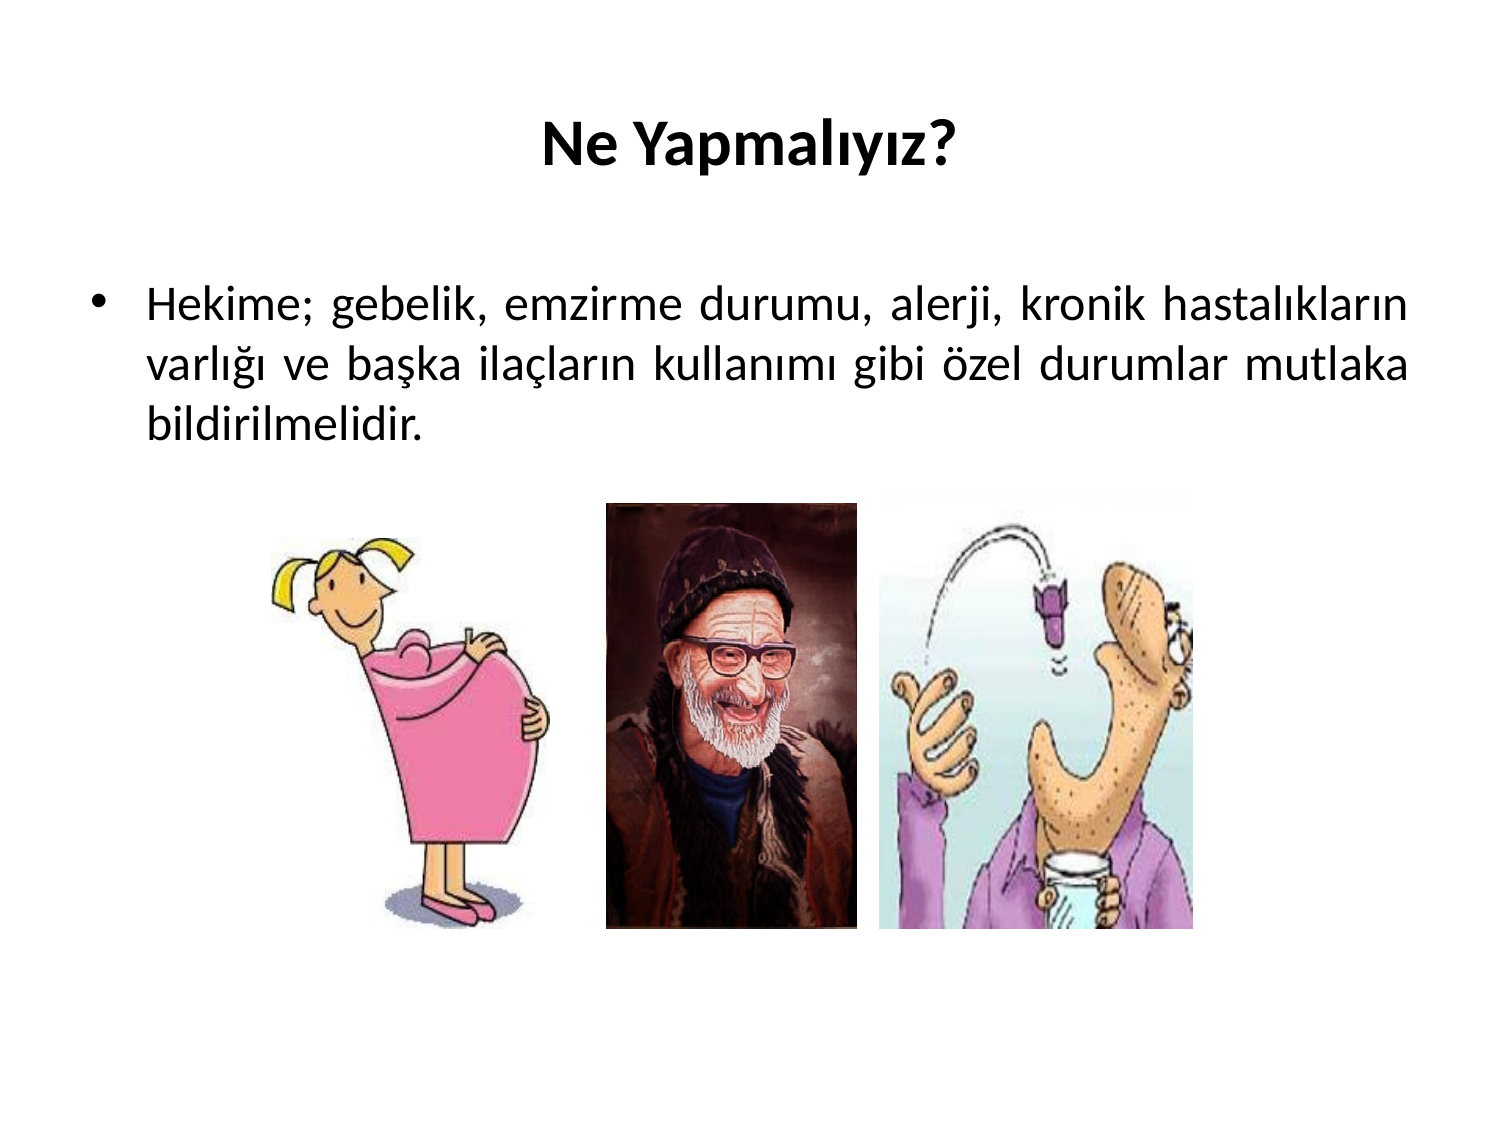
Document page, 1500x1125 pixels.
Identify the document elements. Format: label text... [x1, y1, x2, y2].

picture [605, 503, 857, 929]
list Hekime; gebelik, emzirme durumu, alerji, kronik hastalıkların varlığı ve başka ilaçların kullanımı gibi özel durumlar mutlaka bildirilmelidir. [75, 262, 1425, 1005]
picture [270, 538, 550, 929]
picture [879, 491, 1193, 929]
title Ne Yapmalıyız? [75, 45, 1425, 233]
